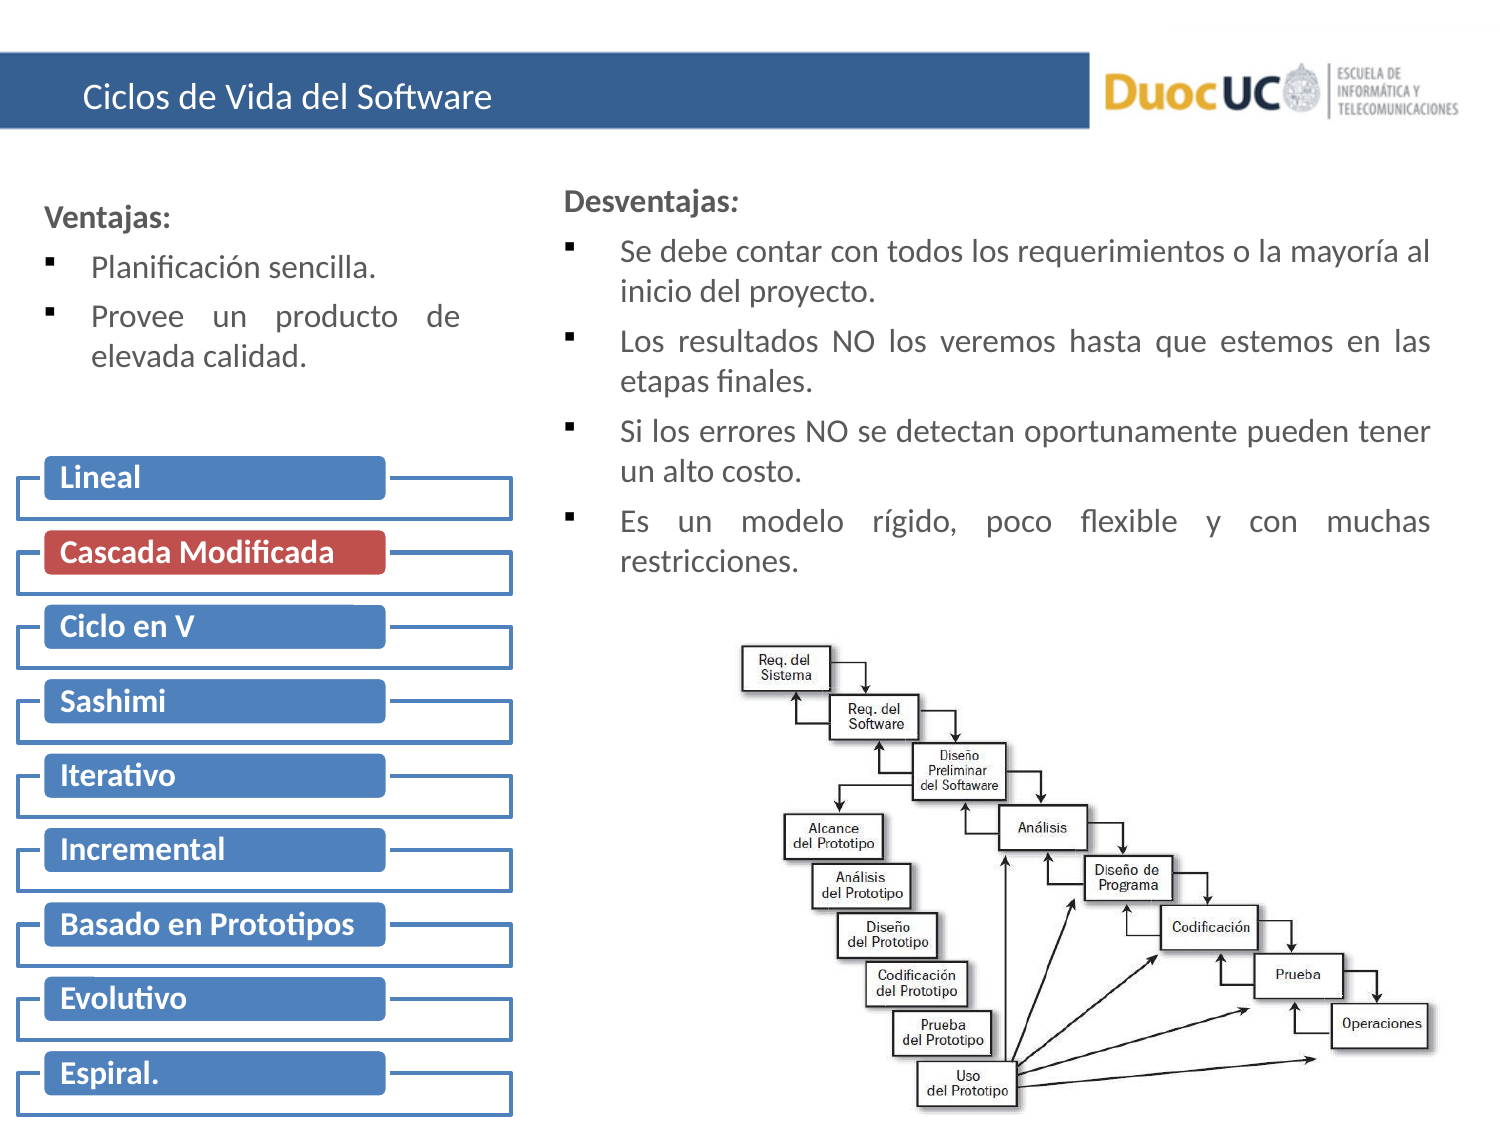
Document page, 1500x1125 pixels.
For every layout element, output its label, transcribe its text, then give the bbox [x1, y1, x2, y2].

text_box Ciclos de Vida del Software [68, 64, 508, 125]
text_box Desventajas: Se debe contar con todos los requerimientos o la mayoría al inicio del proyecto. Los resultados NO los veremos hasta que estemos en las etapas finales. Si los errores NO se detectan oportunamente pueden tener un alto costo. Es un modelo rígido, poco flexible y con muchas restricciones. [549, 172, 1447, 587]
text_box Ventajas: Planificación sencilla. Provee un producto de elevada calidad. [29, 187, 476, 382]
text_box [17, 450, 512, 1118]
picture [0, 0, 1500, 1125]
